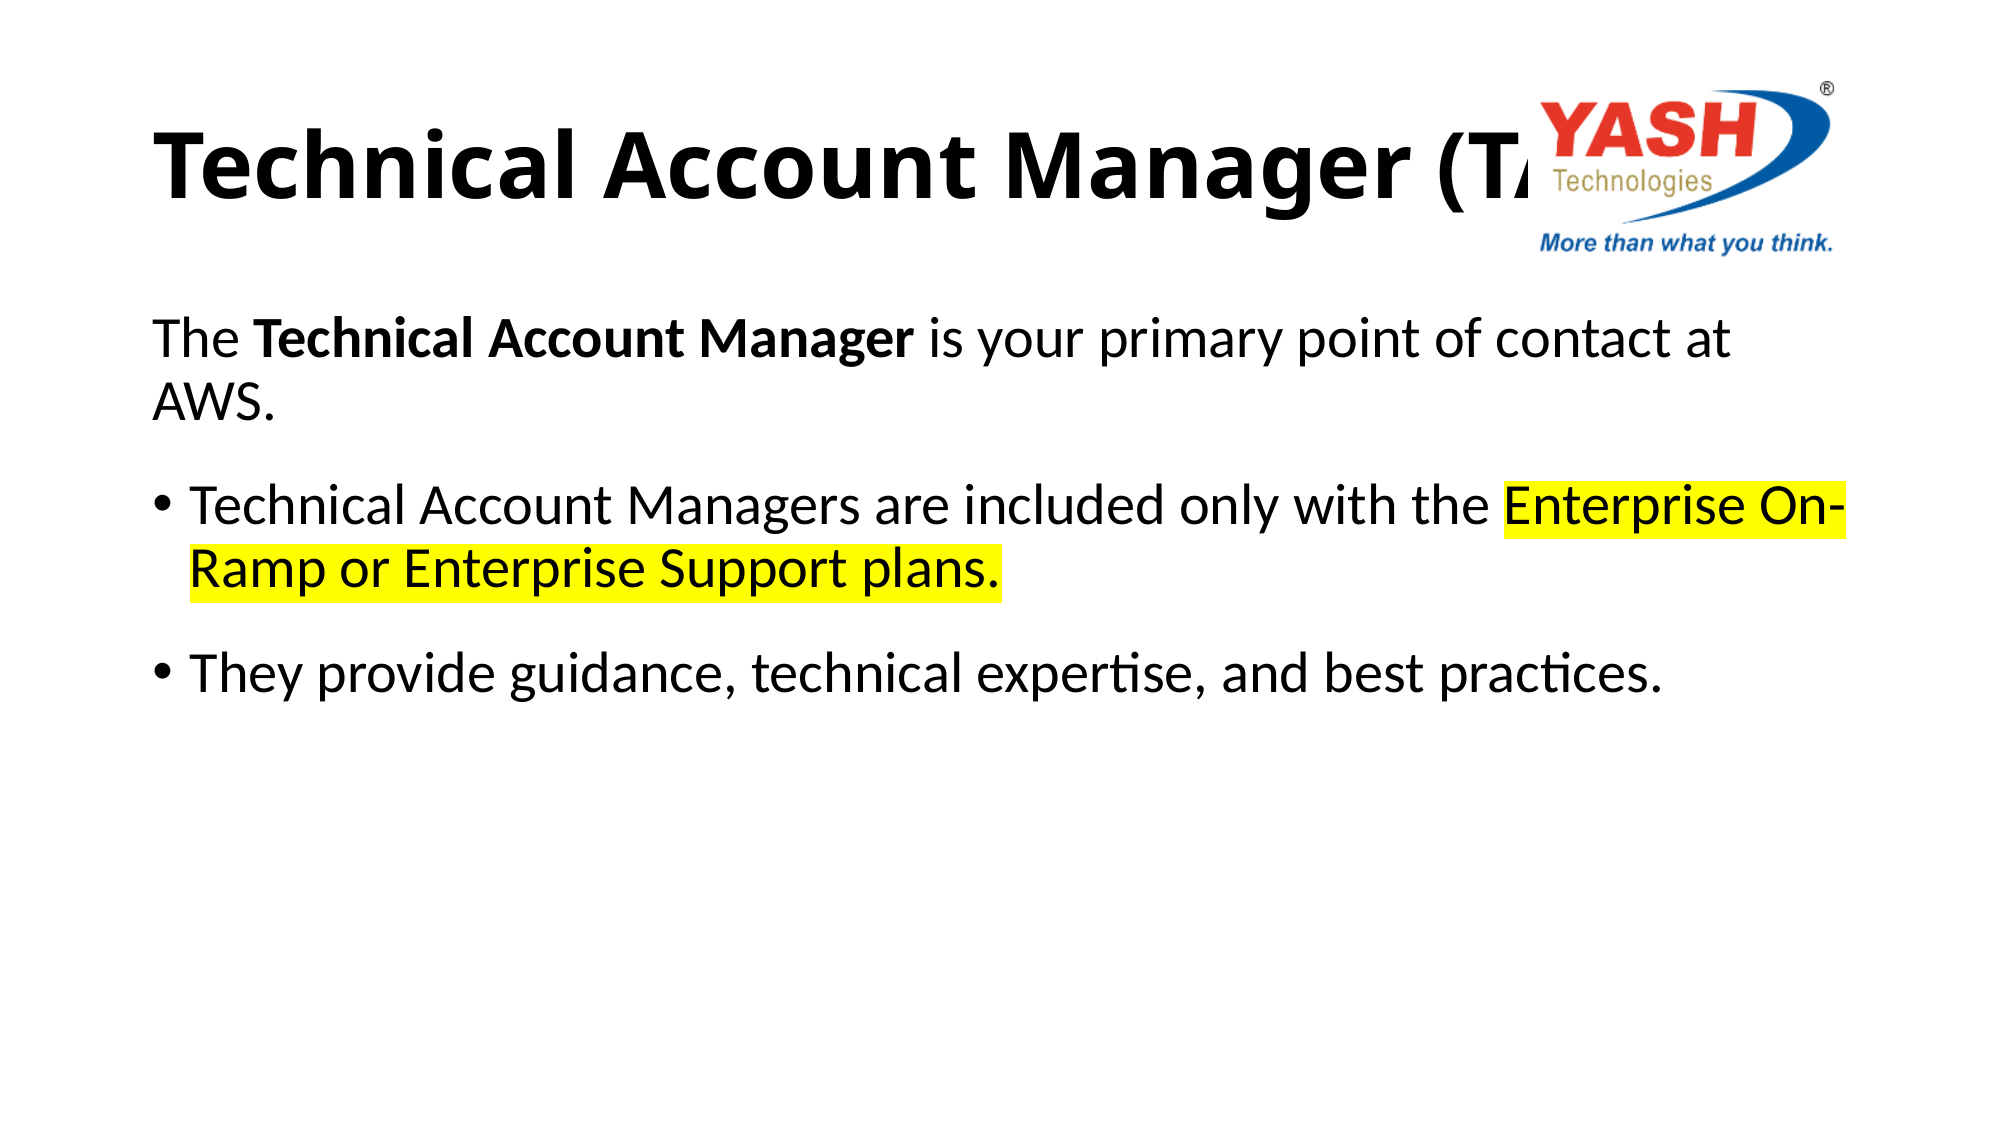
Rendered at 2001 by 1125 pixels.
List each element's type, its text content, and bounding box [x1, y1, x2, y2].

picture [1528, 75, 1848, 262]
list The Technical Account Manager is your primary point of contact at AWS. Technical Account Managers are included only with the Enterprise On-Ramp or Enterprise Support plans. They provide guidance, technical expertise, and best practices. [137, 299, 1863, 1014]
title Technical Account Manager (TAM) [137, 59, 1863, 278]
